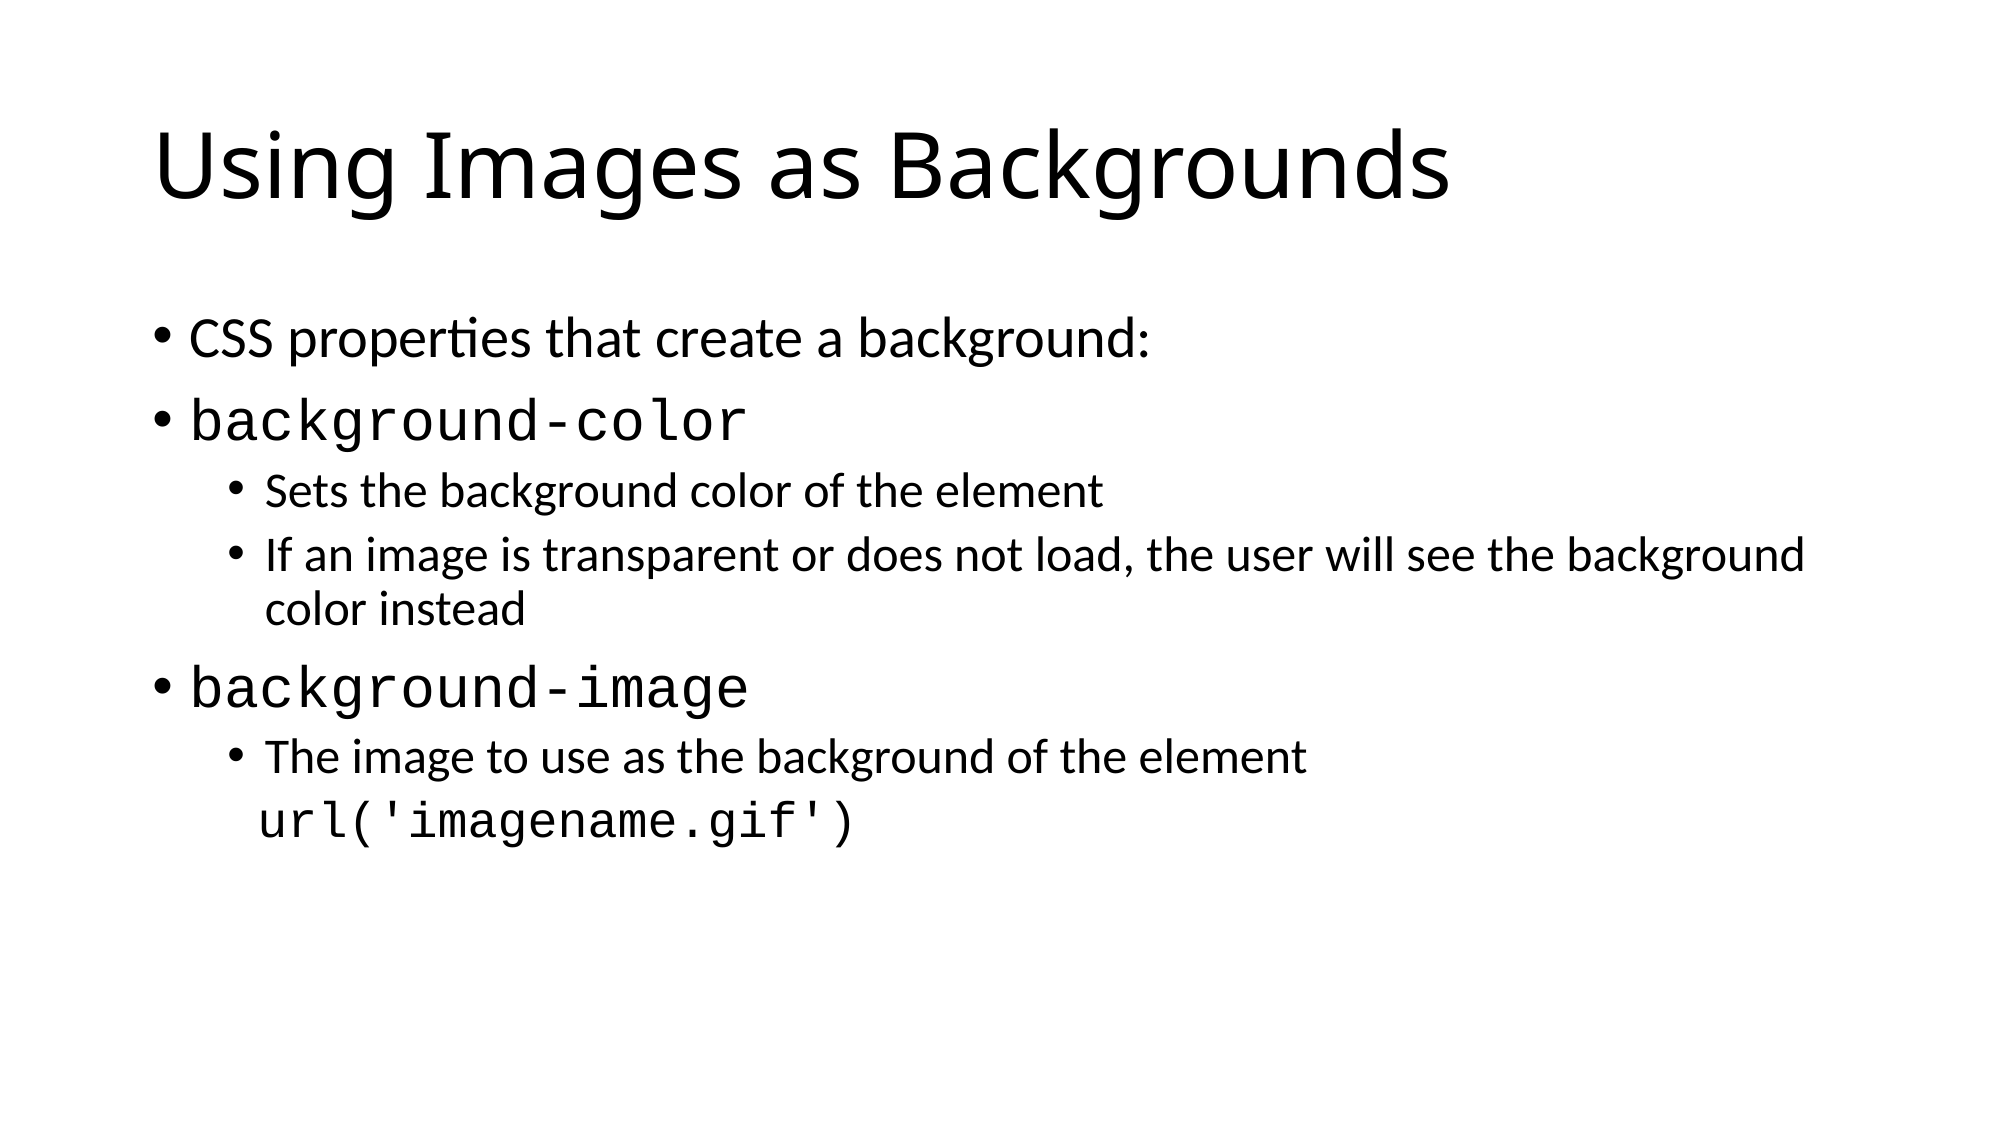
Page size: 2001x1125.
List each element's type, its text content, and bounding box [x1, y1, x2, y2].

list CSS properties that create a background: background-color Sets the background color of the element If an image is transparent or does not load, the user will see the background color instead background-image The image to use as the background of the element url('imagename.gif') [137, 299, 1863, 1014]
title Using Images as Backgrounds [137, 59, 1863, 278]
